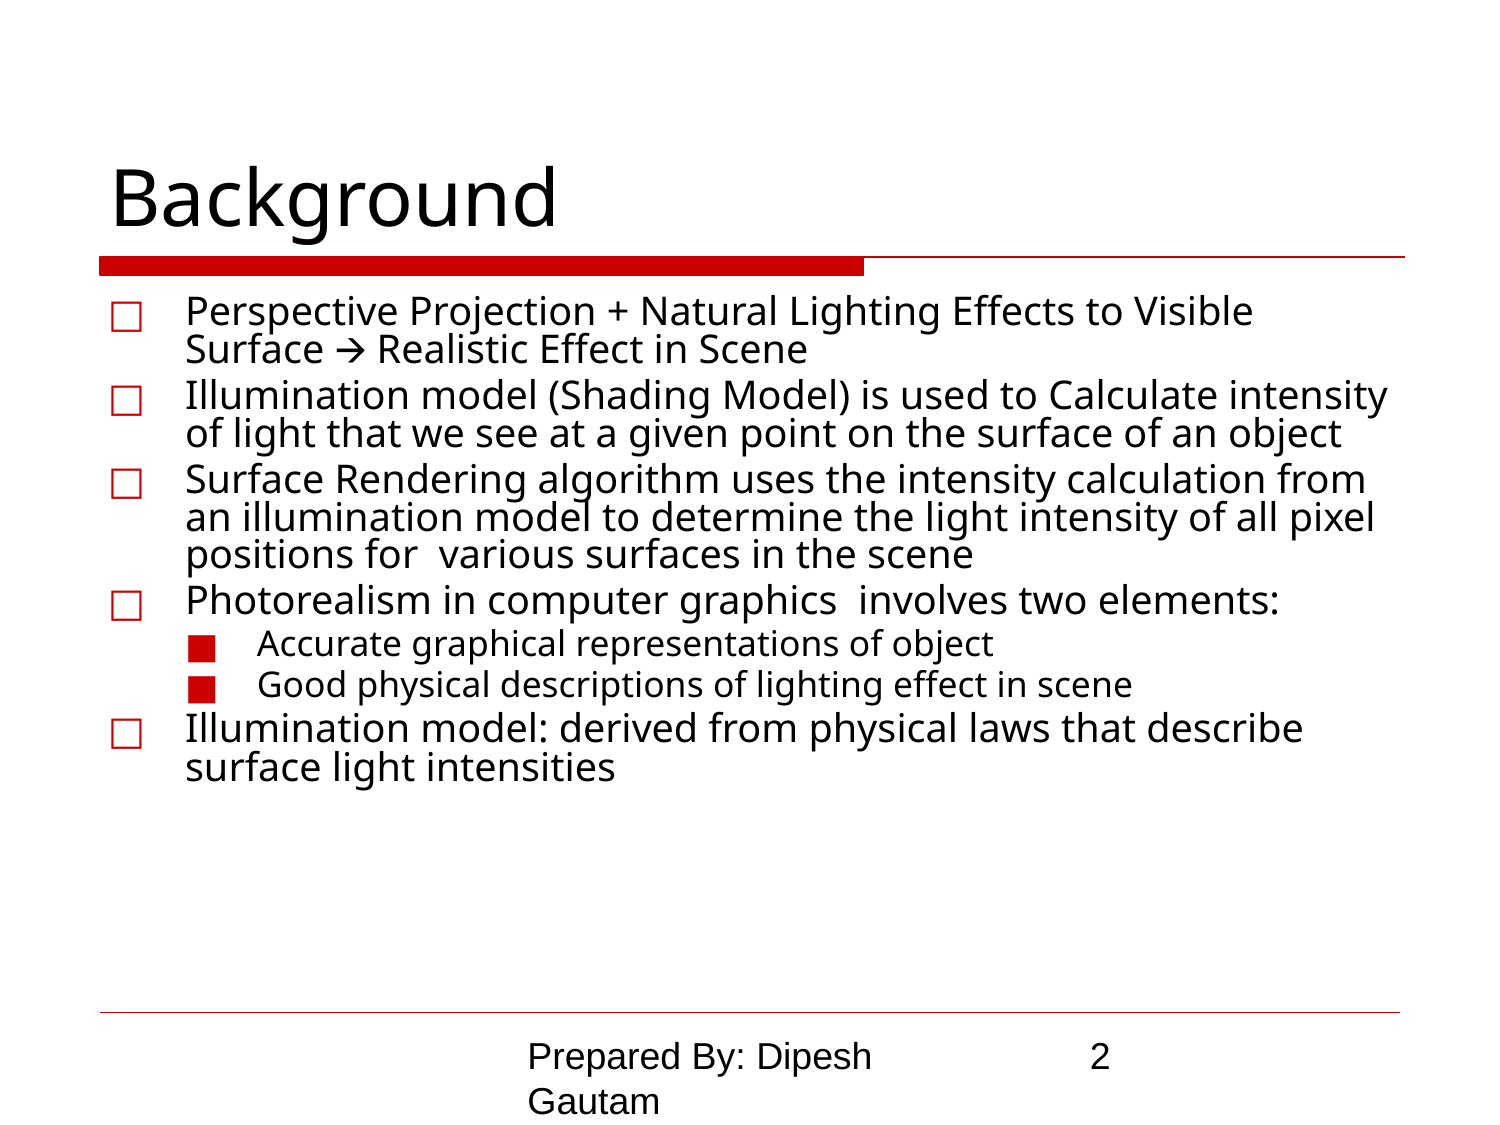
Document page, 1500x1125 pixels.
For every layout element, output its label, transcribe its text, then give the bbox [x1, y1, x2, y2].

slide_number ‹#› [1074, 1024, 1400, 1103]
title Background [94, 50, 1407, 250]
list Perspective Projection + Natural Lighting Effects to Visible Surface 🡪 Realistic Effect in Scene Illumination model (Shading Model) is used to Calculate intensity of light that we see at a given point on the surface of an object Surface Rendering algorithm uses the intensity calculation from an illumination model to determine the light intensity of all pixel positions for various surfaces in the scene Photorealism in computer graphics involves two elements: Accurate graphical representations of object Good physical descriptions of lighting effect in scene Illumination model: derived from physical laws that describe surface light intensities [92, 287, 1406, 988]
footer Prepared By: Dipesh Gautam [512, 1024, 988, 1103]
